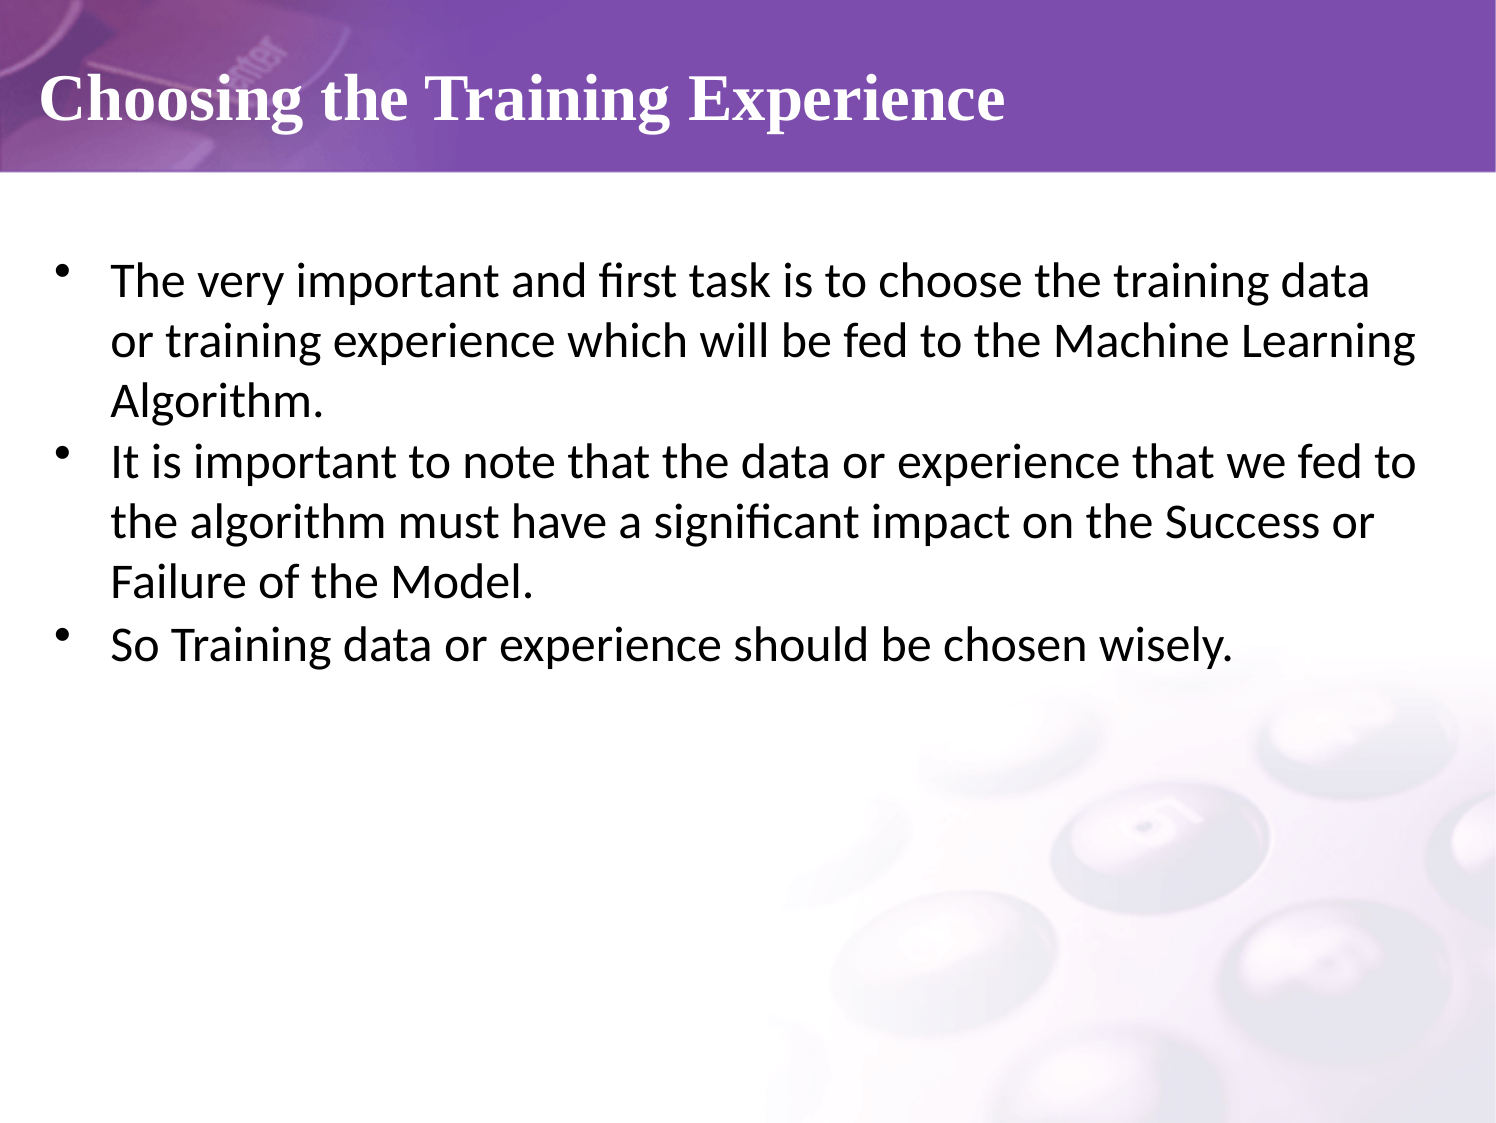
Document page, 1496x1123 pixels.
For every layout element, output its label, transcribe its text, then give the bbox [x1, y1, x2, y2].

text_box The very important and first task is to choose the training data or training experience which will be fed to the Machine Learning Algorithm. It is important to note that the data or experience that we fed to the algorithm must have a significant impact on the Success or Failure of the Model. So Training data or experience should be chosen wisely. [52, 244, 1448, 734]
title Choosing the Training Experience [35, 0, 1016, 162]
picture [0, 0, 1496, 1123]
